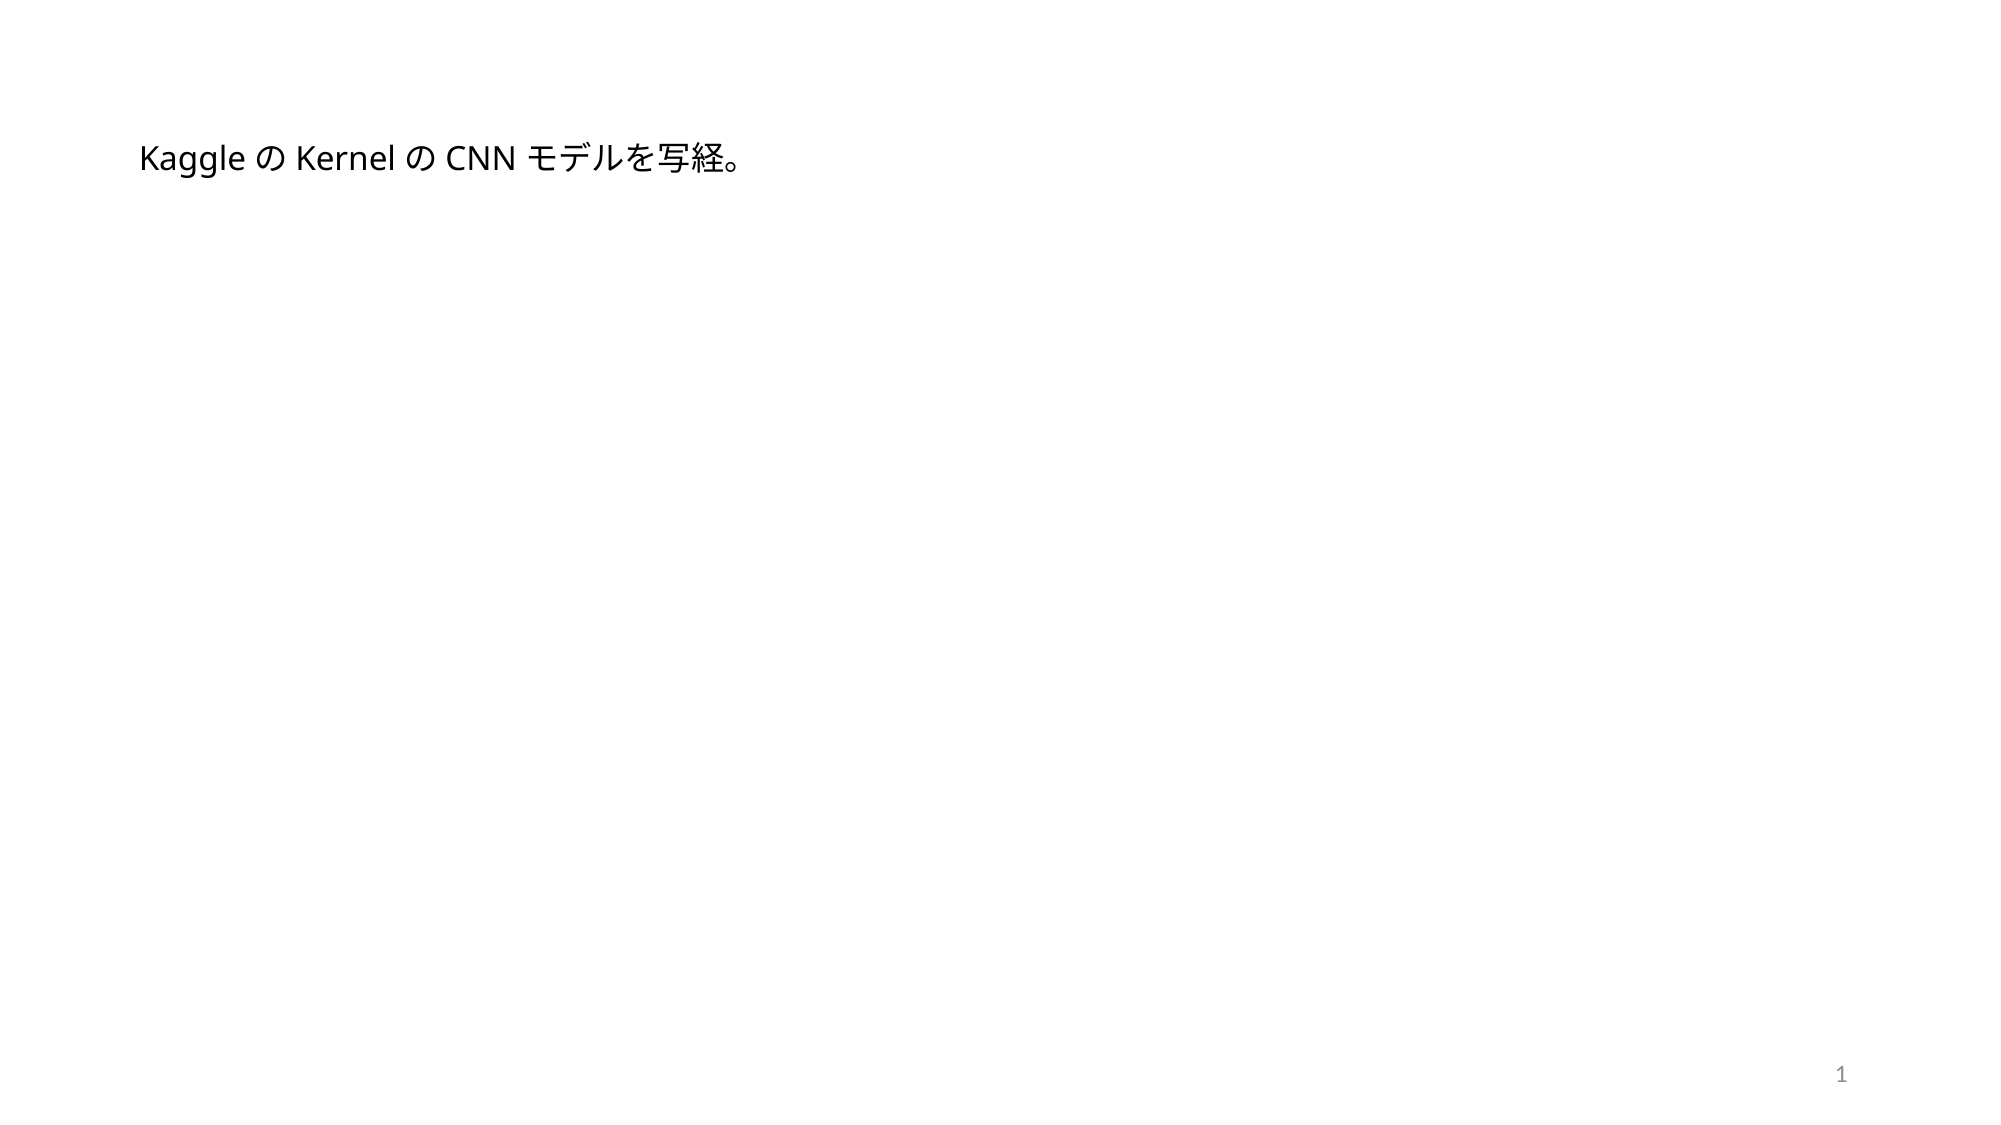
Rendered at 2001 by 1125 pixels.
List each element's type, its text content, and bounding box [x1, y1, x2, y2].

slide_number 1 [1412, 1042, 1863, 1103]
title KaggleのKernelのCNNモデルを写経。 [123, 134, 1771, 957]
